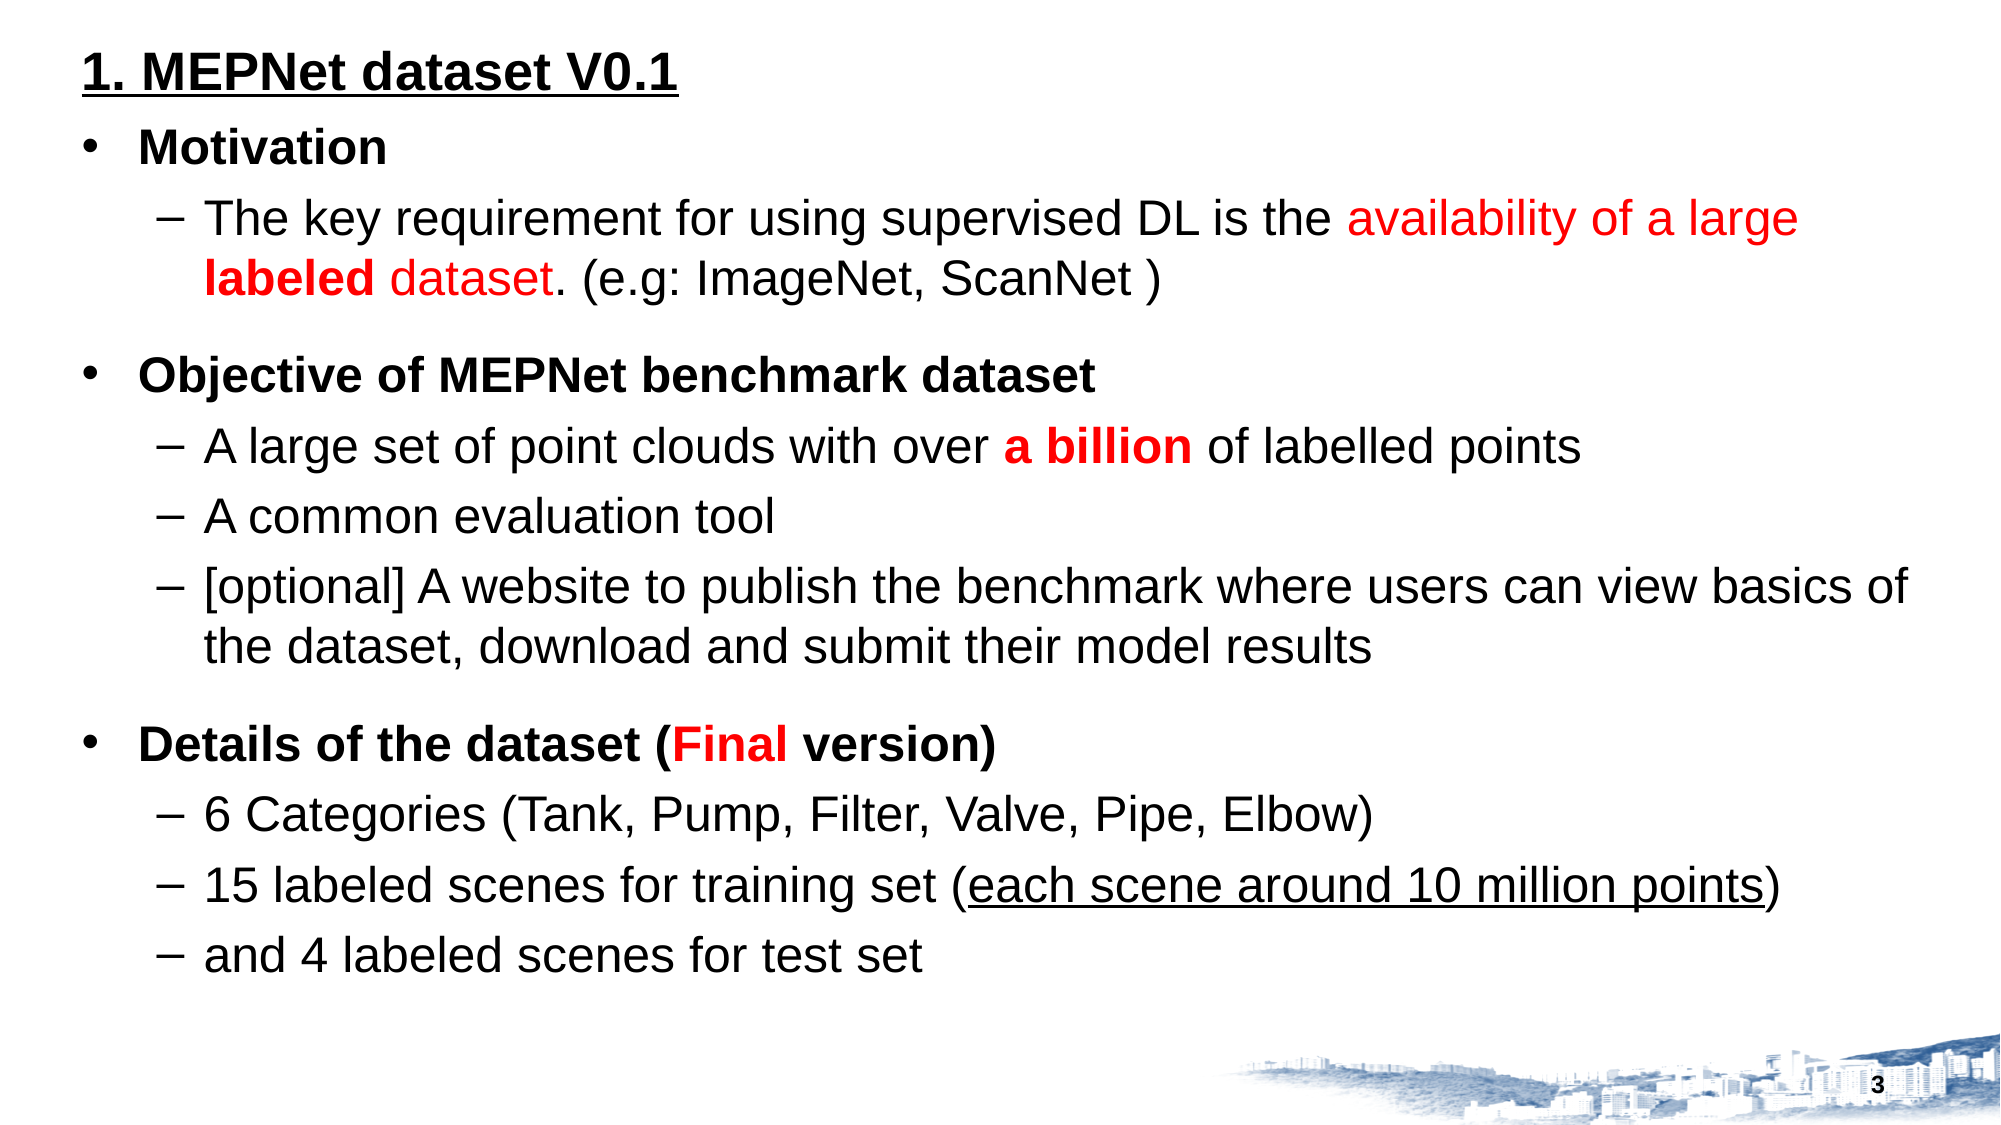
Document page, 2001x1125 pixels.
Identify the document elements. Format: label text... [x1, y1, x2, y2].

list Motivation The key requirement for using supervised DL is the availability of a large labeled dataset. (e.g: ImageNet, ScanNet ) Objective of MEPNet benchmark dataset A large set of point clouds with over a billion of labelled points A common evaluation tool [optional] A website to publish the benchmark where users can view basics of the dataset, download and submit their model results Details of the dataset (Final version) 6 Categories (Tank, Pump, Filter, Valve, Pipe, Elbow) 15 labeled scenes for training set (each scene around 10 million points) and 4 labeled scenes for test set [66, 107, 1934, 1038]
title 1. MEPNet dataset V0.1 [66, 29, 1984, 113]
slide_number 3 [1766, 1057, 1900, 1110]
